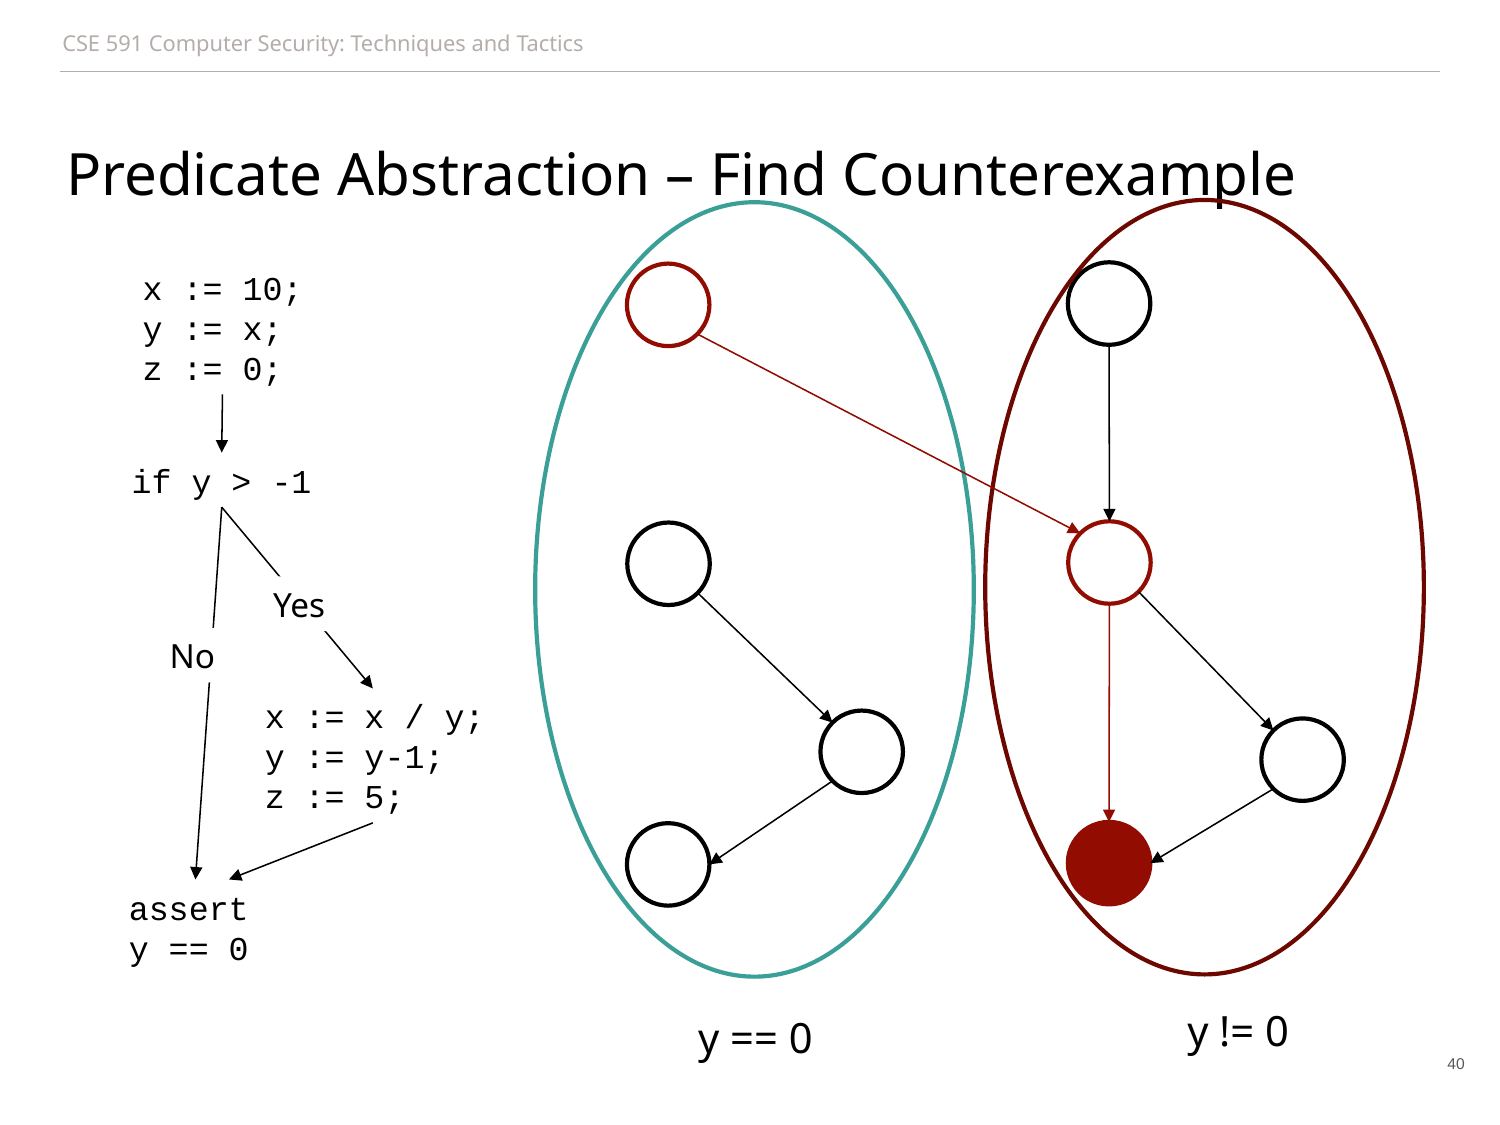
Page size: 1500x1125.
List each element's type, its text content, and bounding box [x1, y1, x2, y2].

slide_number 40 [1389, 1019, 1480, 1106]
text_box [533, 200, 976, 979]
title Predicate Abstraction – Find Counterexample [51, 109, 1449, 236]
text_box x := x / y; y := y-1; z := 5; [240, 688, 505, 823]
text_box y == 0 [683, 1004, 828, 1070]
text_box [1138, 591, 1274, 731]
text_box y != 0 [1172, 997, 1305, 1062]
text_box x := 10; y := x; z := 0; [118, 259, 327, 395]
text_box [1259, 716, 1346, 803]
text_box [228, 824, 374, 880]
text_box [983, 197, 1426, 977]
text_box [221, 511, 374, 689]
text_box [709, 780, 833, 865]
text_box No [154, 627, 190, 683]
text_box assert y == 0 [114, 879, 277, 1014]
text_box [195, 511, 222, 880]
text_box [697, 333, 1081, 534]
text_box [1150, 788, 1274, 864]
text_box [818, 708, 906, 796]
text_box if y > -1 [107, 452, 337, 508]
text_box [697, 592, 833, 723]
